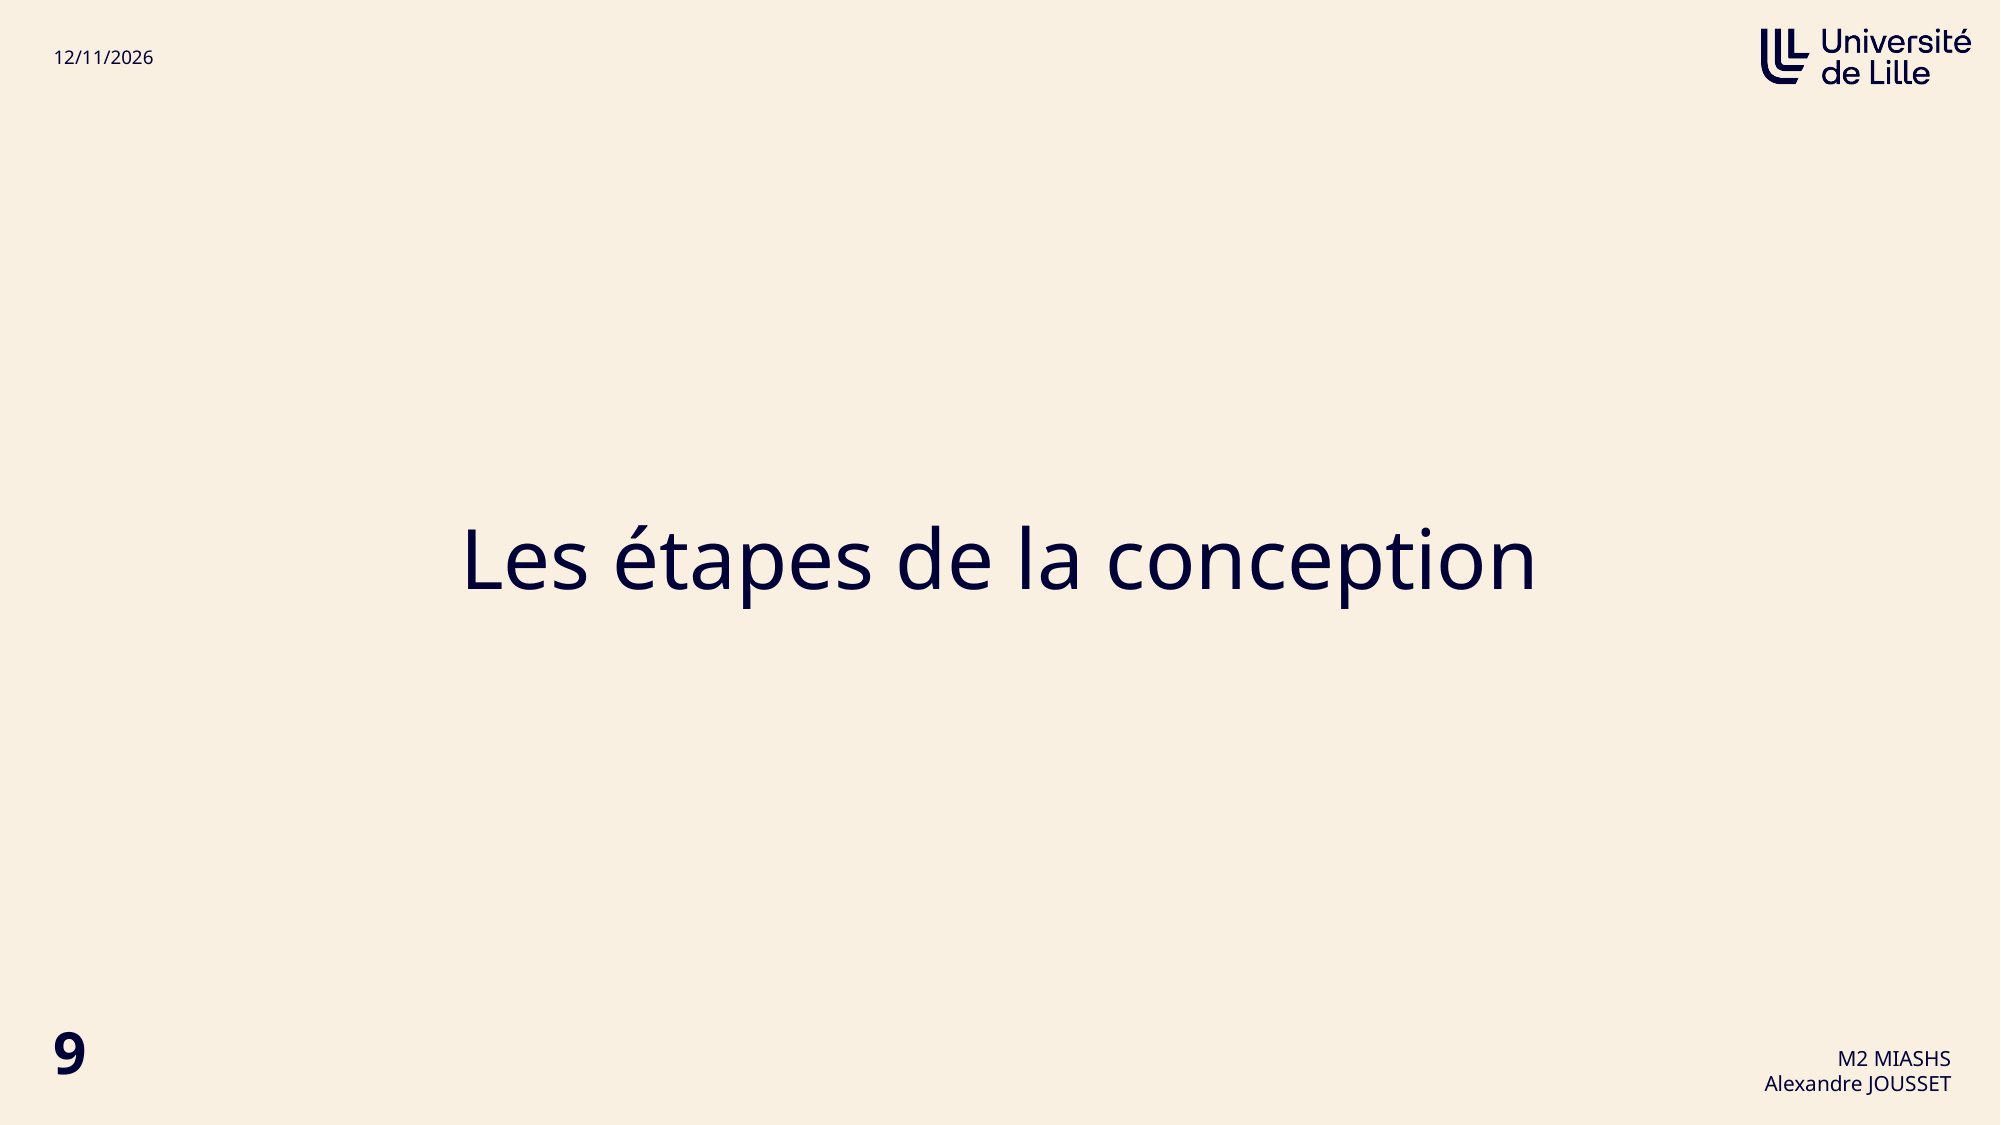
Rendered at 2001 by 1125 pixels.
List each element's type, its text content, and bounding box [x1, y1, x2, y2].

title Les étapes de la conception [249, 507, 1750, 618]
picture [1731, 0, 2000, 114]
